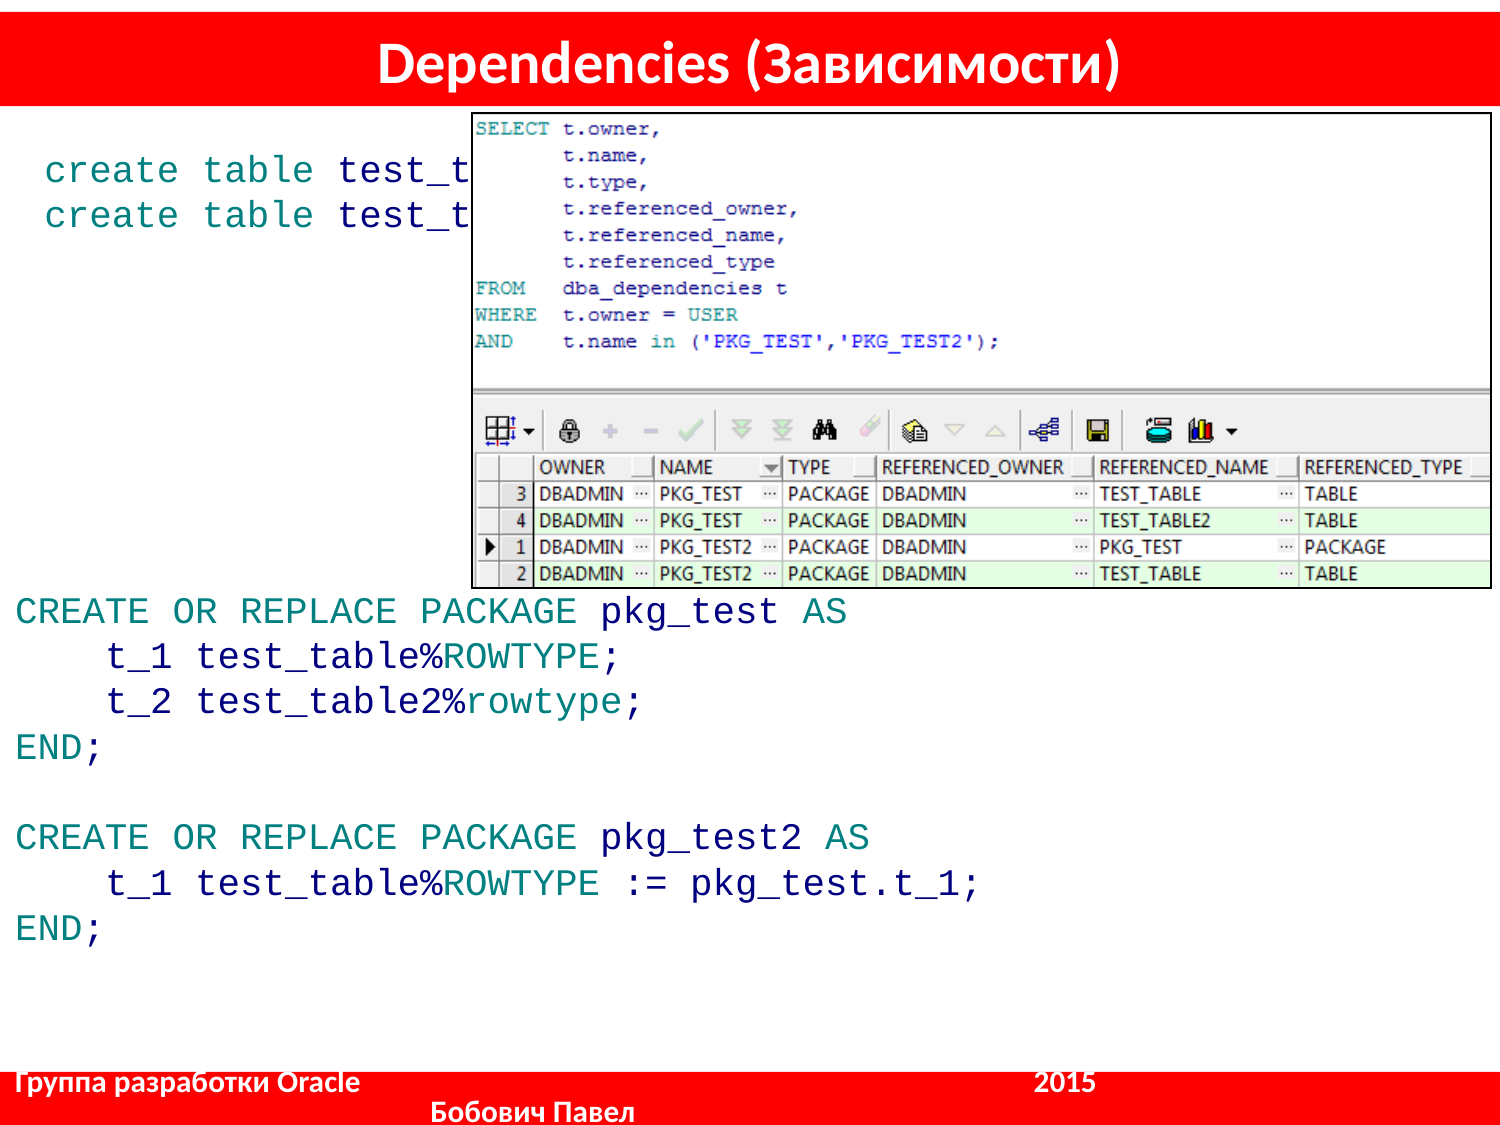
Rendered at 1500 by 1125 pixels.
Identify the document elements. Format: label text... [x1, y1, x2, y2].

title Dependencies (Зависимости) [0, 11, 1500, 107]
list CREATE OR REPLACE PACKAGE pkg_test AS t_1 test_table%ROWTYPE; t_2 test_table2%rowtype; END; CREATE OR REPLACE PACKAGE pkg_test2 AS t_1 test_table%ROWTYPE := pkg_test.t_1; END; [0, 587, 1500, 1106]
text_box Группа разработки Oracle 2015 Бобович Павел [0, 1106, 1500, 1125]
picture [472, 113, 1491, 588]
text_box create table test_table (id number); create table test_table2(id number); [29, 137, 467, 244]
